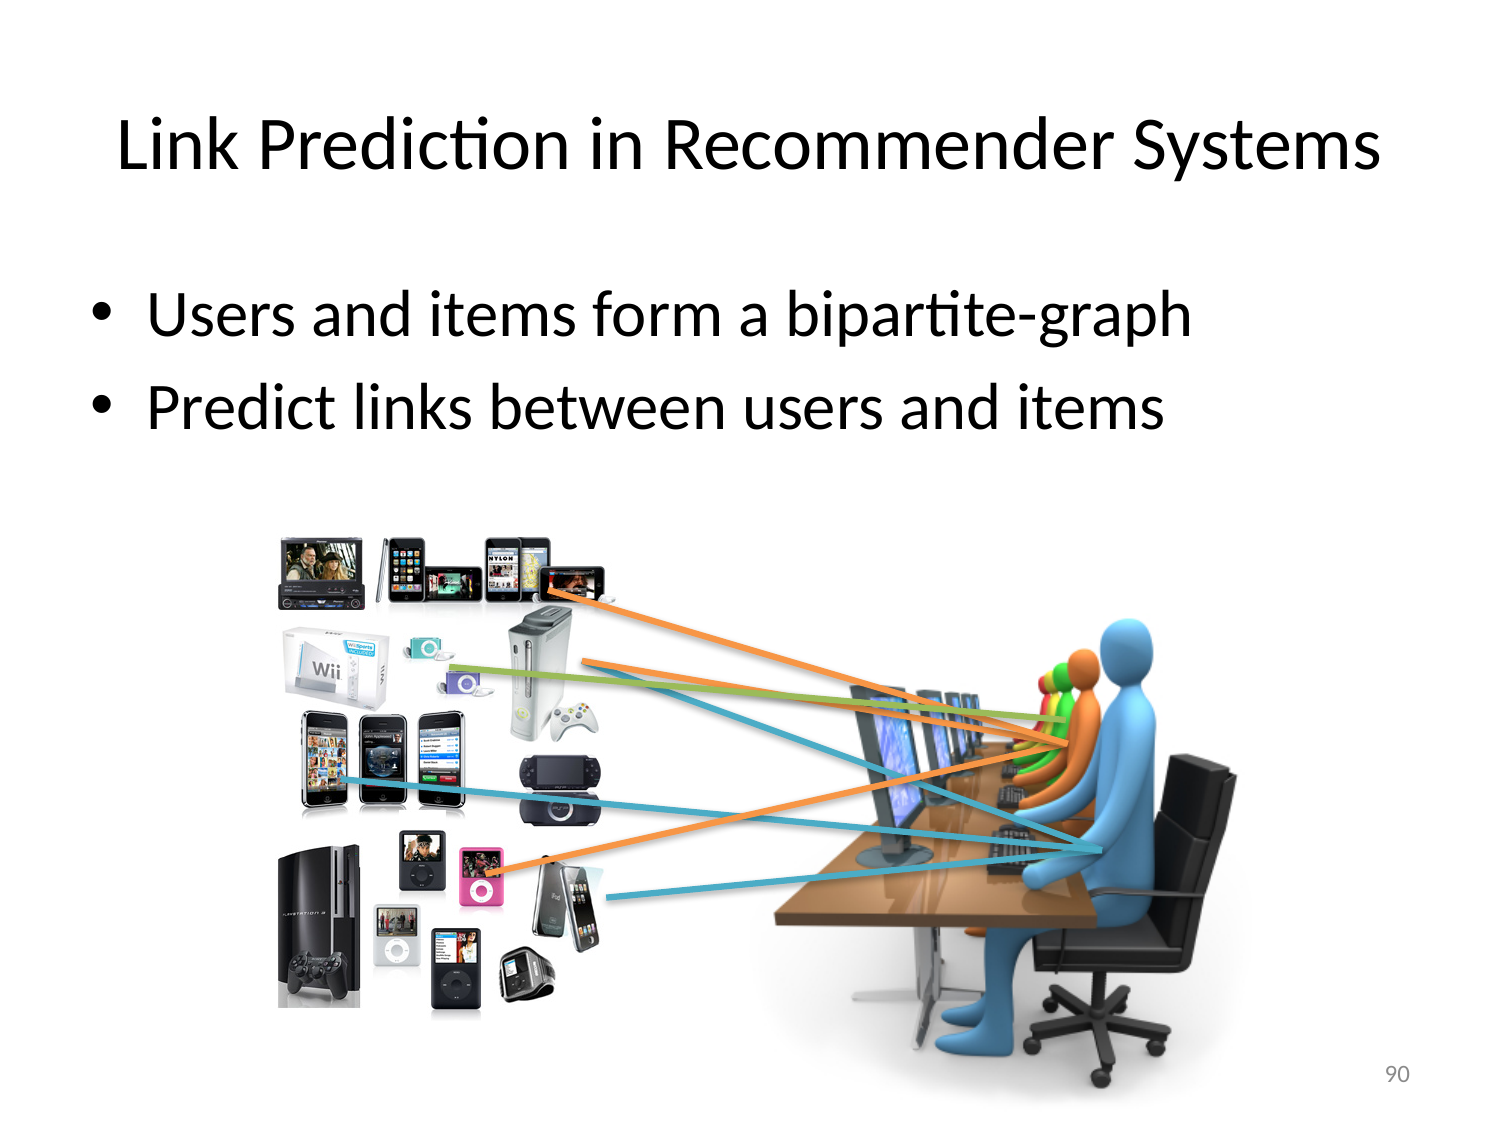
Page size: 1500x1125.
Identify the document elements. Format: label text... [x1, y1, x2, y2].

list Users and items form a bipartite-graph Predict links between users and items [74, 262, 1426, 1006]
title Link Prediction in Recommender Systems [74, 44, 1426, 233]
slide_number 90 [1270, 1042, 1425, 1103]
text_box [267, 530, 1264, 1114]
